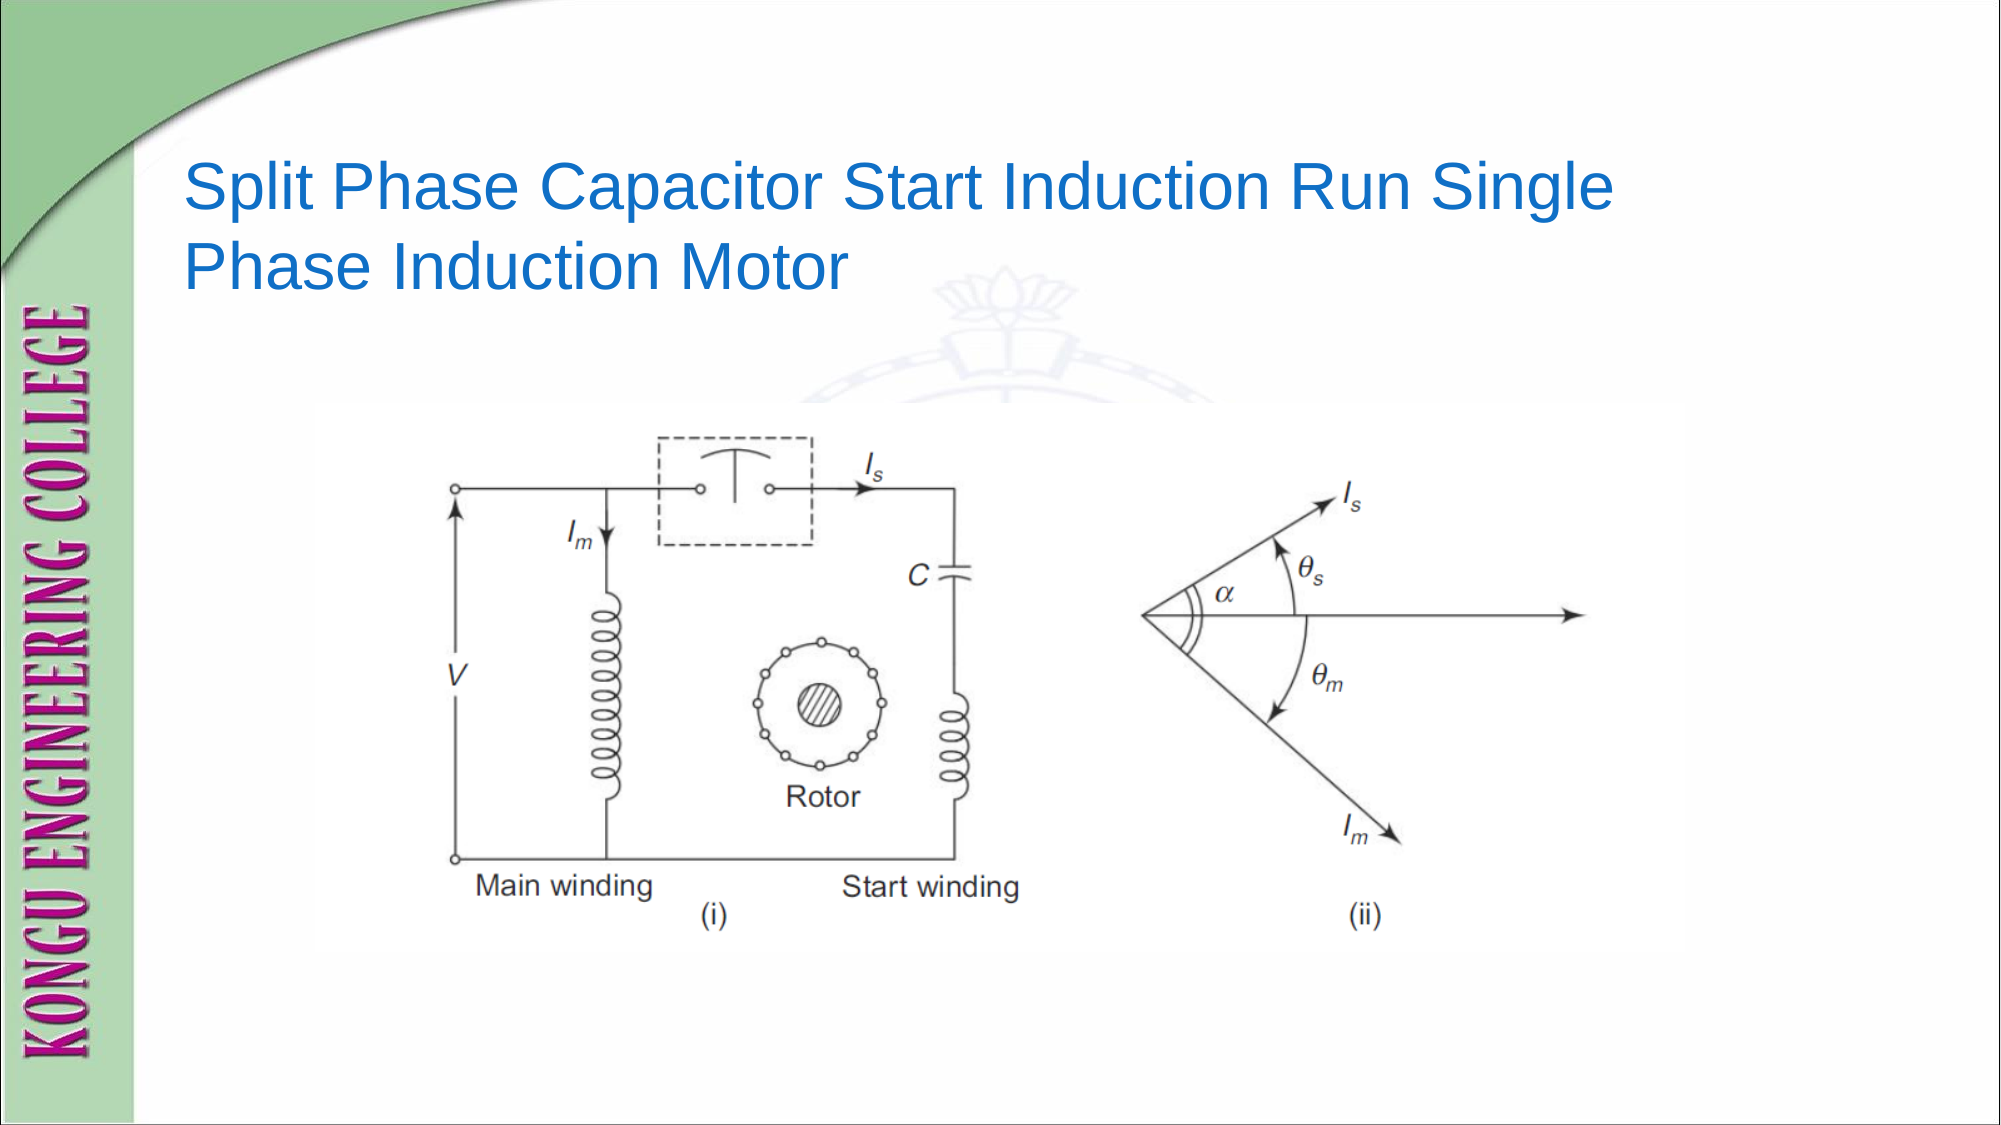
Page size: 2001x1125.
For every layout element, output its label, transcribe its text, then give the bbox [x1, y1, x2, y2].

title Split Phase Capacitor Start Induction Run Single Phase Induction Motor [183, 115, 1900, 304]
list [315, 402, 1685, 952]
picture [0, 0, 2001, 1125]
